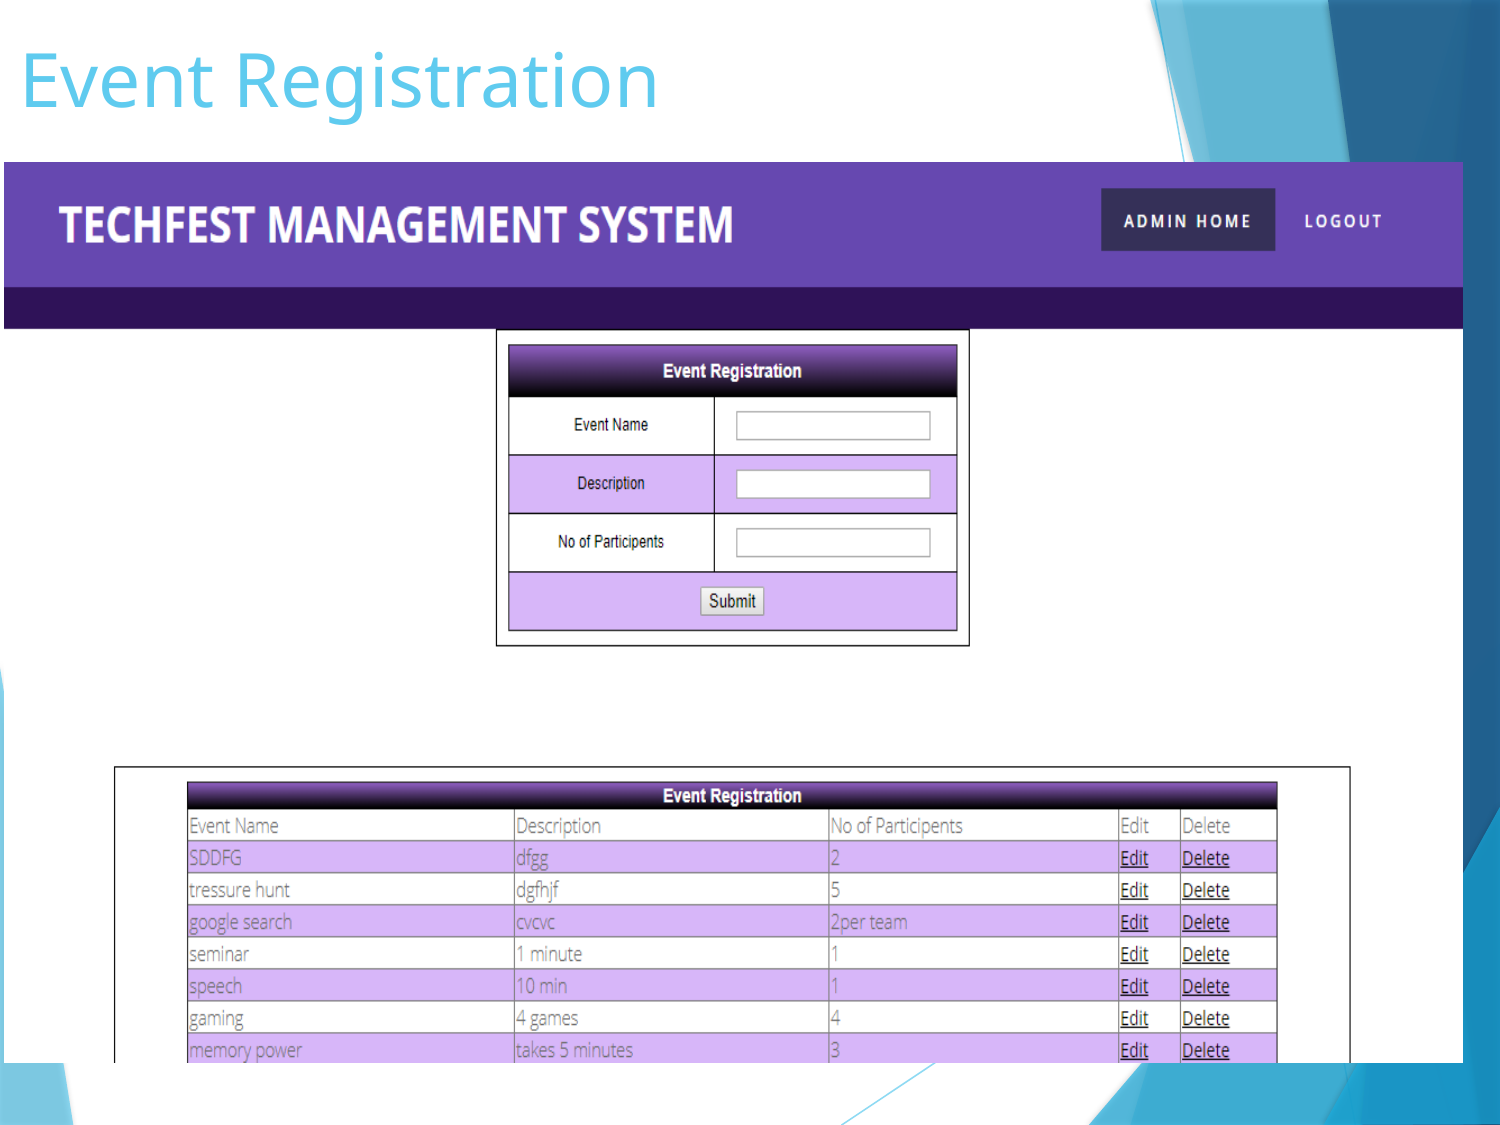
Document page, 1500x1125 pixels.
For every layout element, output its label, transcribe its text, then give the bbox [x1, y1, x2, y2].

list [3, 161, 1463, 1063]
title Event Registration [4, 24, 1046, 150]
